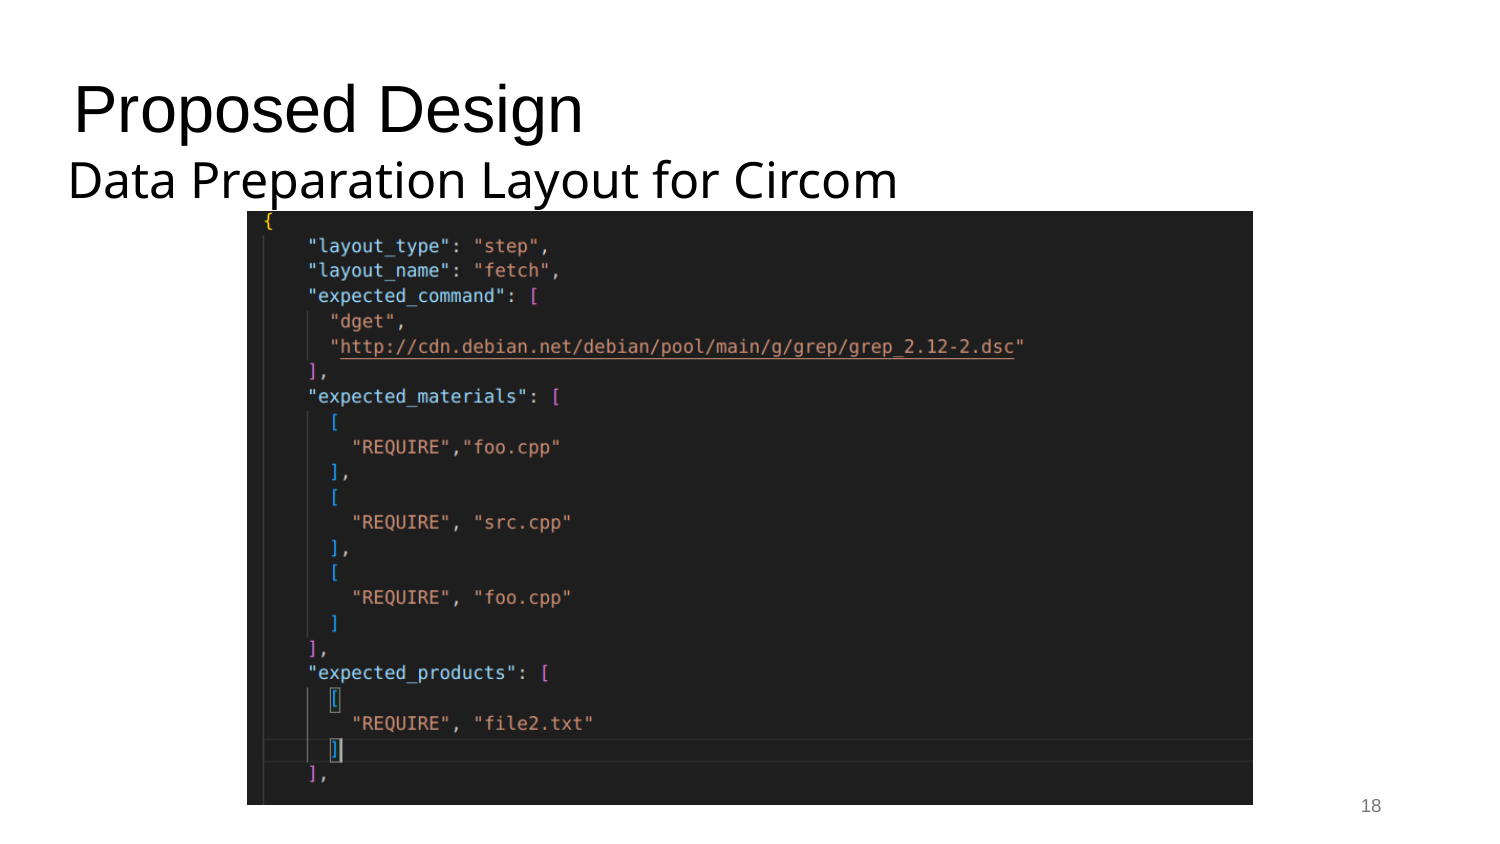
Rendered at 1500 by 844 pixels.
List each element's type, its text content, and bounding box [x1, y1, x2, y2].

title Data Preparation Layout for Circom [52, 142, 1343, 223]
picture [246, 211, 1254, 806]
text_box Proposed Design [58, 58, 1166, 154]
slide_number 18 [1059, 782, 1397, 827]
